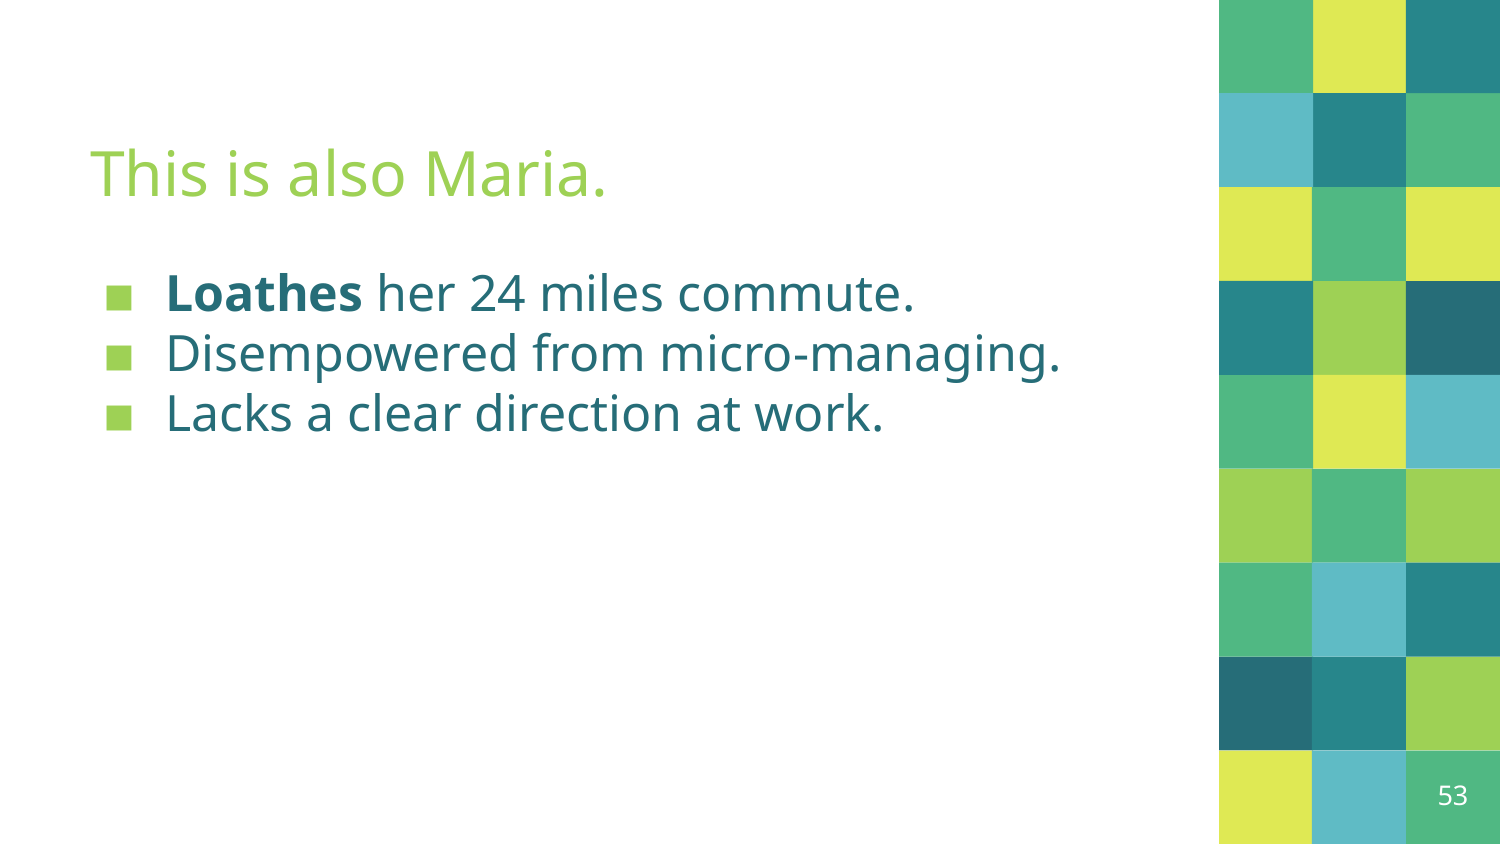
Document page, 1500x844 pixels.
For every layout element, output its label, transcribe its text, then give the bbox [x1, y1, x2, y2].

slide_number 53 [1405, 749, 1500, 844]
title This is also Maria. [75, 83, 1127, 225]
list Loathes her 24 miles commute. Disempowered from micro-managing. Lacks a clear direction at work. [75, 246, 1127, 783]
